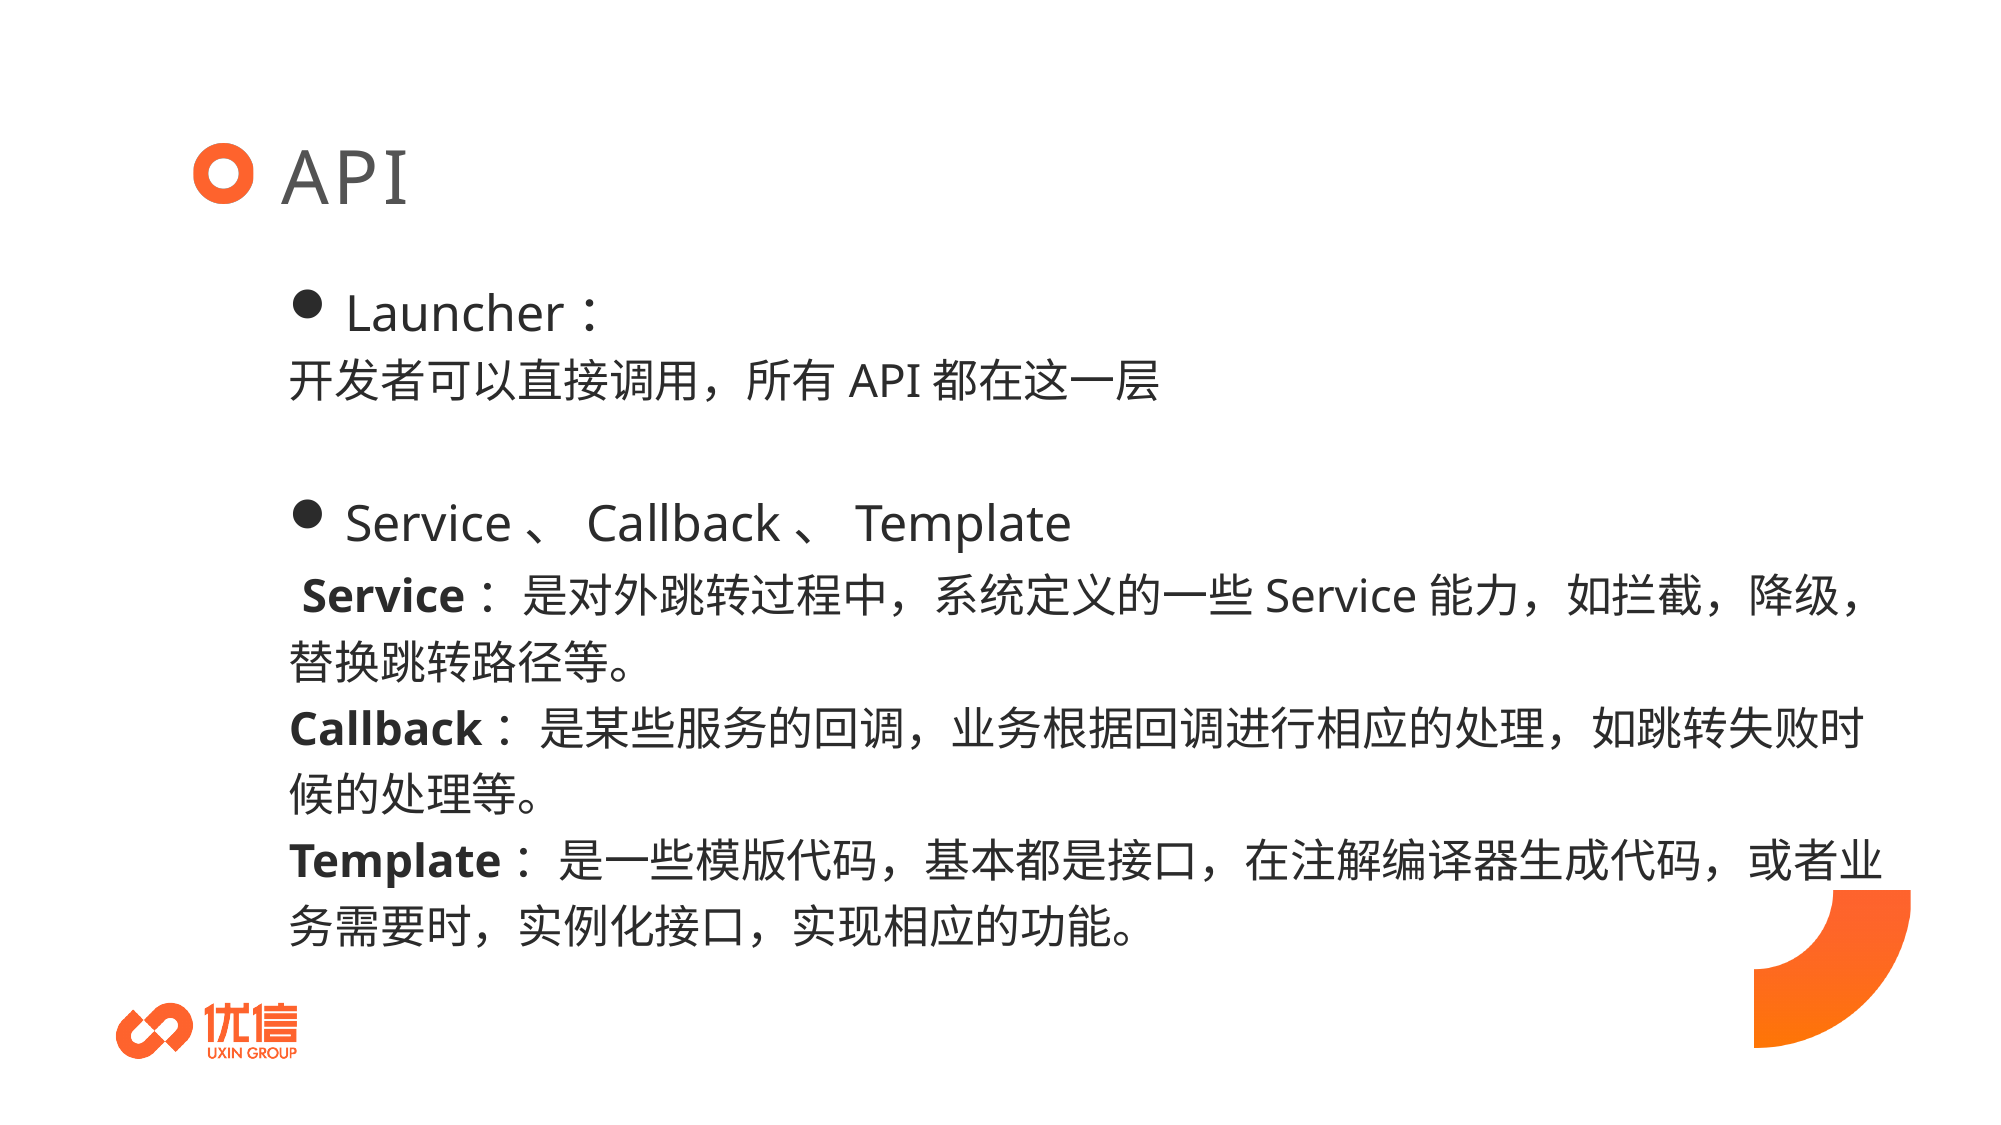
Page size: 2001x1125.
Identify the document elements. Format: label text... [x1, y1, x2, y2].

text_box Launcher： 开发者可以直接调用，所有API都在这一层 Service、Callback、Template Service：是对外跳转过程中，系统定义的一些Service能力，如拦截，降级，替换跳转路径等。 Callback：是某些服务的回调，业务根据回调进行相应的处理，如跳转失败时候的处理等。 Template：是一些模版代码，基本都是接口，在注解编译器生成代码，或者业务需要时，实例化接口，实现相应的功能。 [281, 261, 1911, 1125]
text_box API [281, 139, 1784, 221]
picture [90, 971, 281, 1090]
picture [1753, 890, 1911, 1048]
picture [193, 143, 254, 204]
